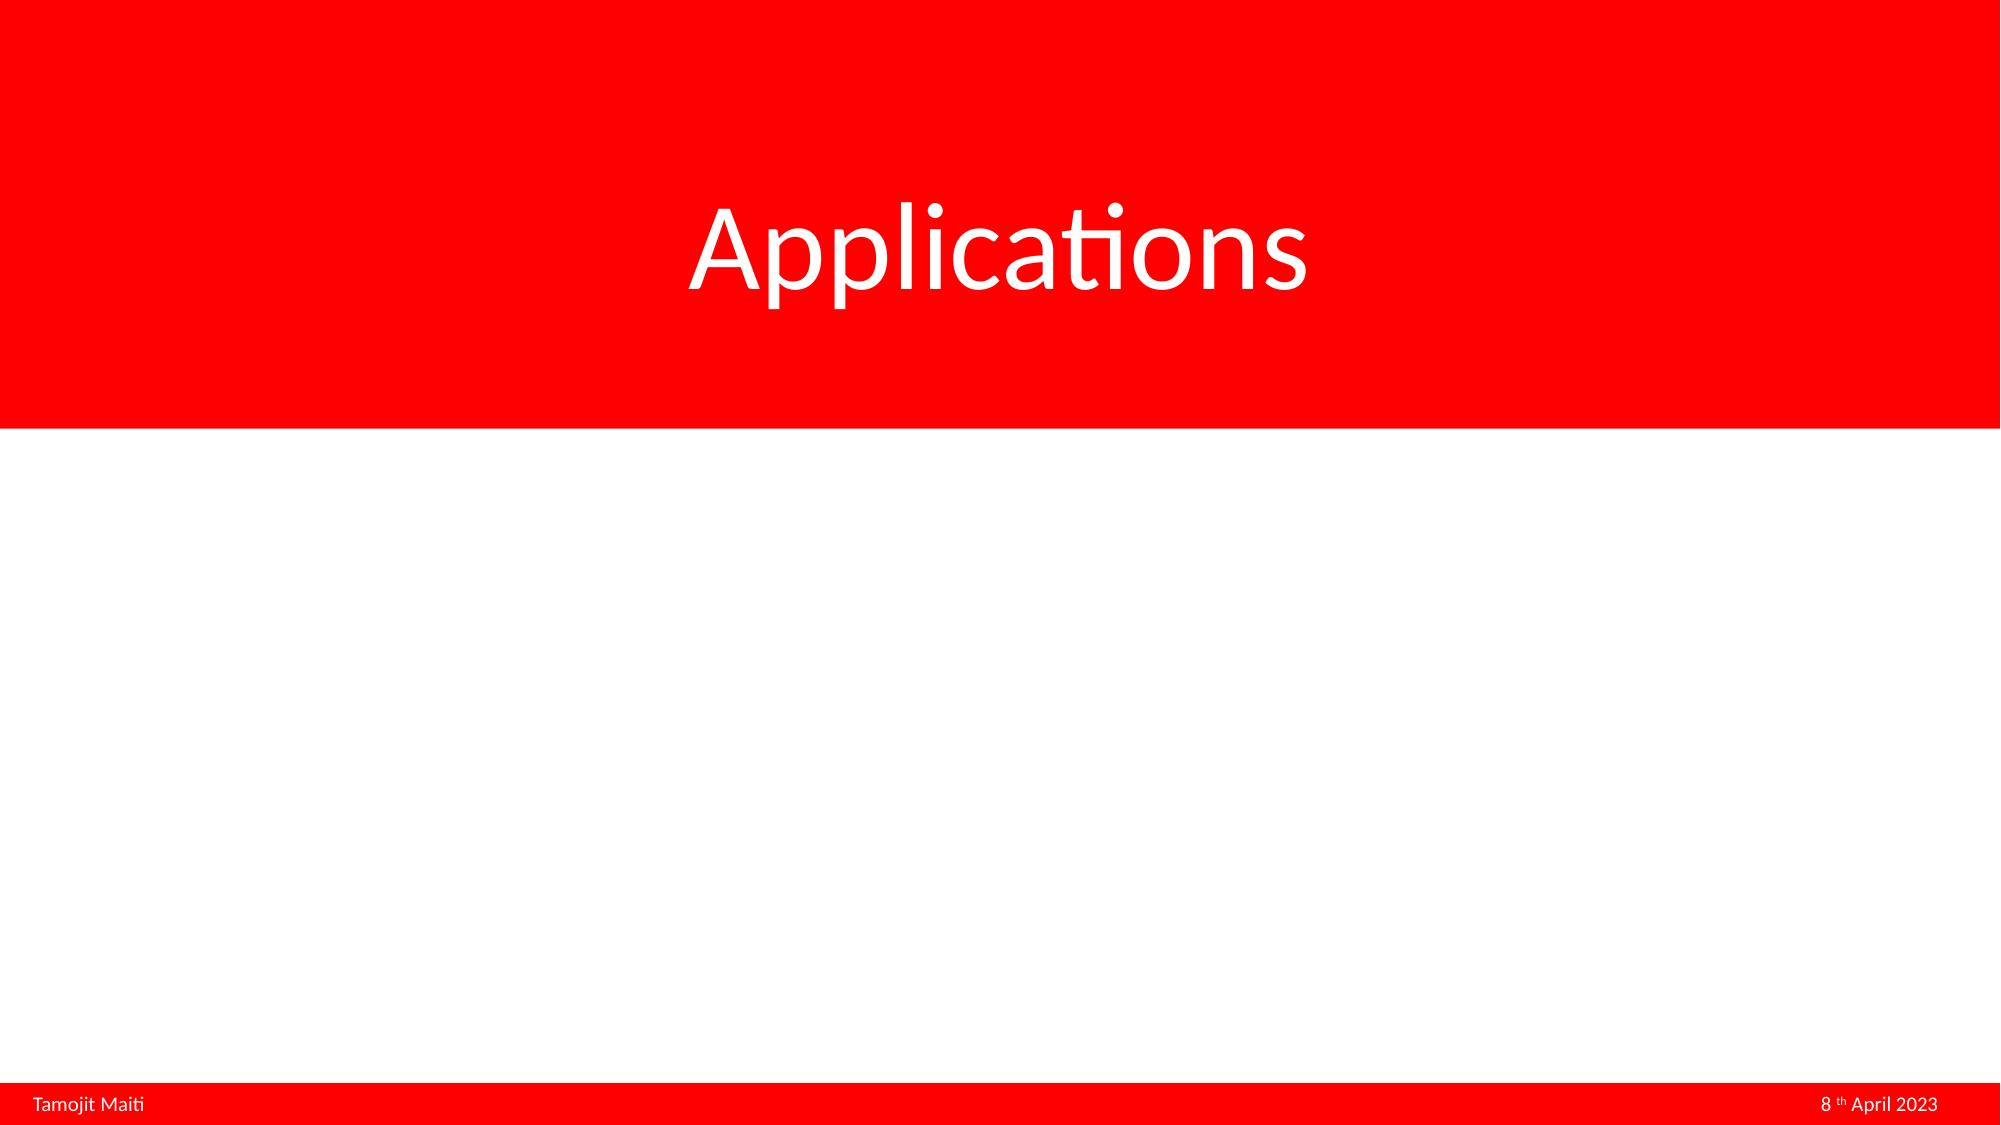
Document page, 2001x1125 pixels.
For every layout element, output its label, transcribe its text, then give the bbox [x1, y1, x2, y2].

text_box Applications [155, 157, 1845, 322]
text_box [0, 0, 2000, 430]
text_box Tamojit Maiti 8th April 2023 [18, 1083, 2000, 1123]
text_box [0, 1082, 2000, 1125]
